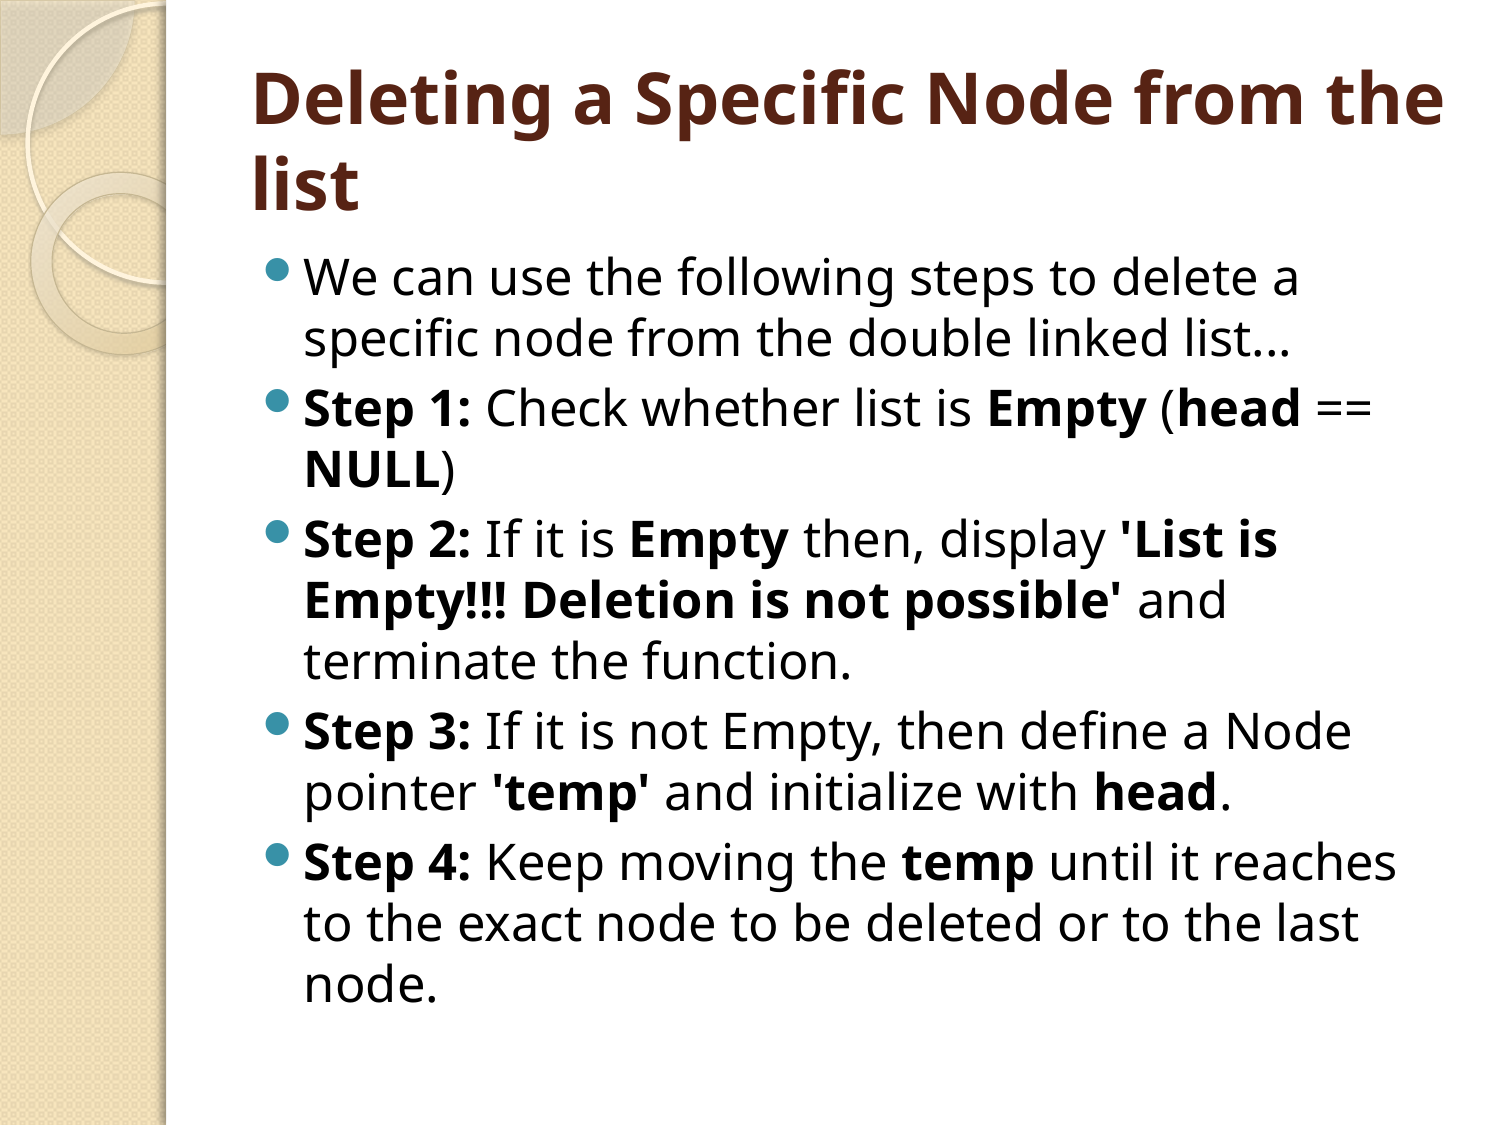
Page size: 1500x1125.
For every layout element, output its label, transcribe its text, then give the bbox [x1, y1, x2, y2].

list We can use the following steps to delete a specific node from the double linked list... Step 1: Check whether list is Empty (head == NULL) Step 2: If it is Empty then, display 'List is Empty!!! Deletion is not possible' and terminate the function. Step 3: If it is not Empty, then define a Node pointer 'temp' and initialize with head. Step 4: Keep moving the temp until it reaches to the exact node to be deleted or to the last node. [235, 237, 1466, 1025]
title Deleting a Specific Node from the list [235, 45, 1466, 233]
